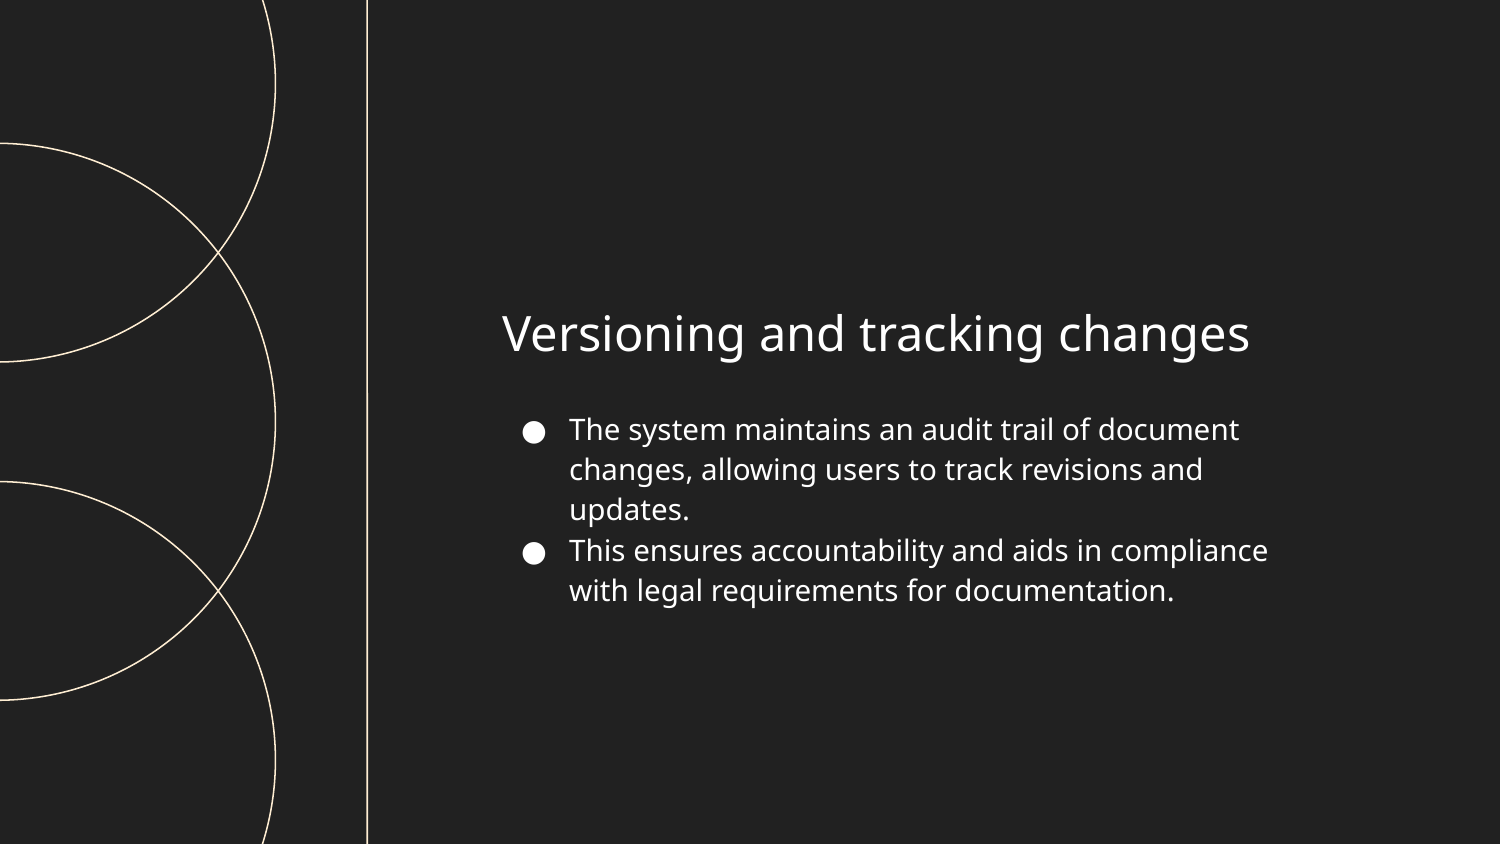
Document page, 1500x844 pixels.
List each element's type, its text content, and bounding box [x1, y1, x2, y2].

title Versioning and tracking changes [487, 243, 1286, 382]
subtitle The system maintains an audit trail of document changes, allowing users to track revisions and updates. This ensures accountability and aids in compliance with legal requirements for documentation. [487, 393, 1286, 668]
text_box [0, 0, 368, 844]
